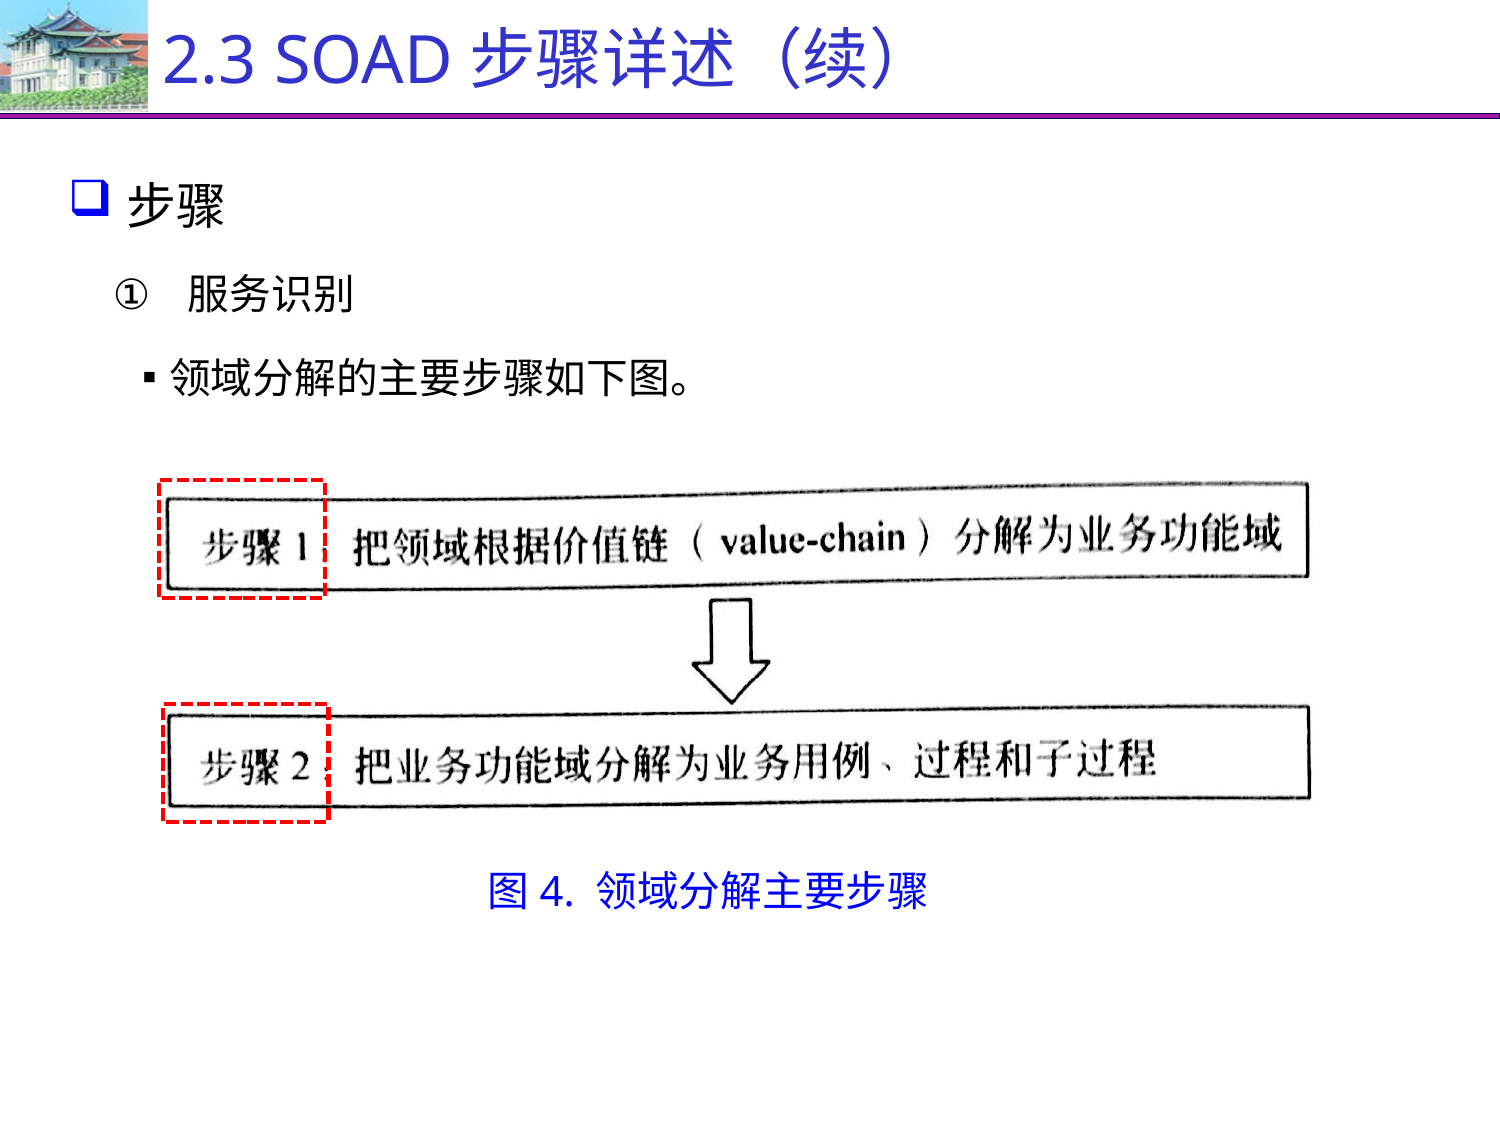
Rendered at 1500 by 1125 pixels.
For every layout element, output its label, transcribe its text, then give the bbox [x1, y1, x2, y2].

title 2.3 SOAD步骤详述（续） [147, 0, 1500, 114]
text_box 图4. 领域分解主要步骤 [336, 857, 1081, 923]
list 步骤 服务识别 领域分解的主要步骤如下图。 [53, 137, 1425, 1035]
picture [159, 479, 1314, 811]
text_box [161, 819, 331, 824]
picture [0, 0, 147, 112]
